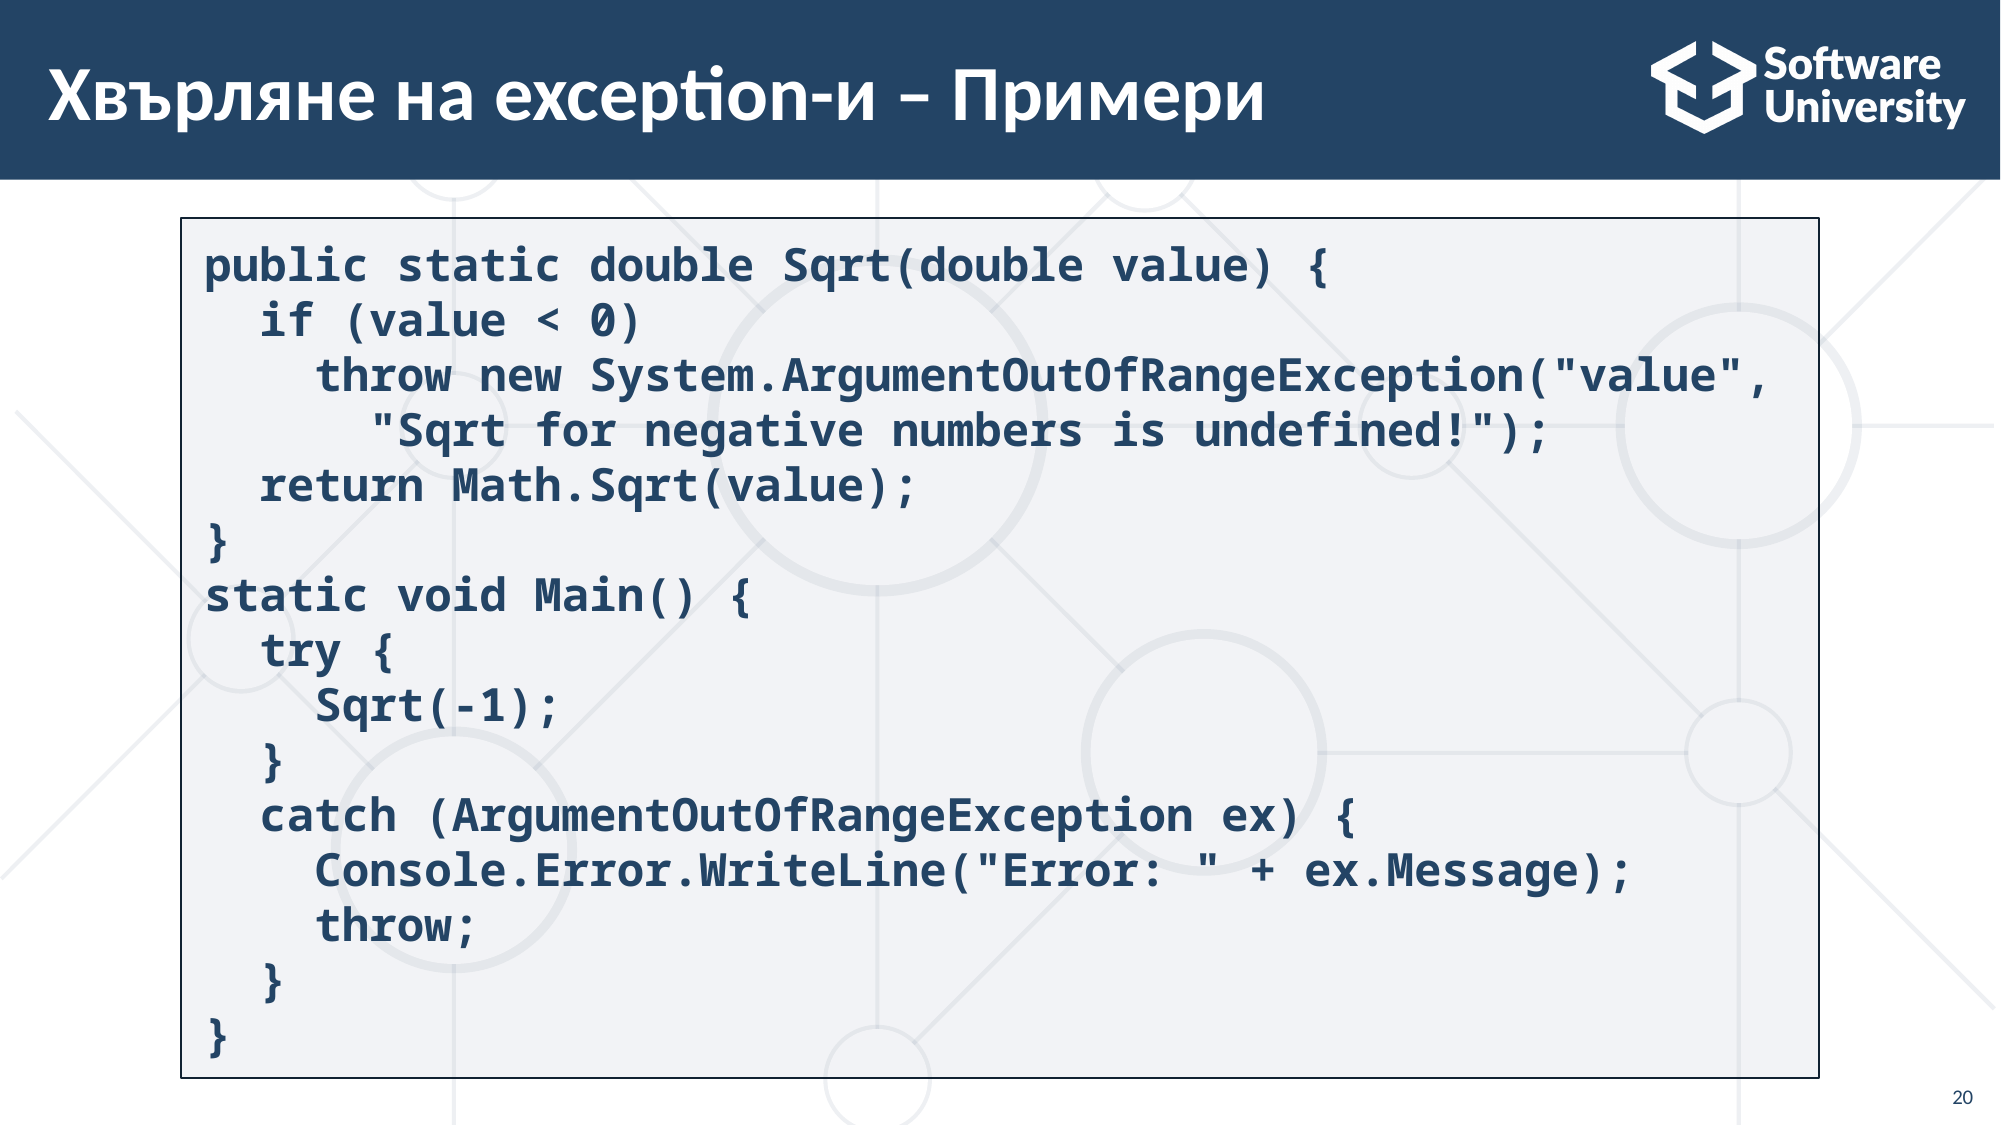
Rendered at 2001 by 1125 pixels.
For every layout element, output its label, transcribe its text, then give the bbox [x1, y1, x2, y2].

text_box public static double Sqrt(double value) { if (value < 0) throw new System.ArgumentOutOfRangeException("value", "Sqrt for negative numbers is undefined!"); return Math.Sqrt(value); } static void Main() { try { Sqrt(-1); } catch (ArgumentOutOfRangeException ex) { Console.Error.WriteLine("Error: " + ex.Message); throw; } } [180, 217, 1820, 1078]
title Хвърляне на exception-и – Примери [31, 16, 1625, 162]
slide_number 20 [1927, 1067, 1989, 1117]
picture [1651, 41, 1966, 134]
